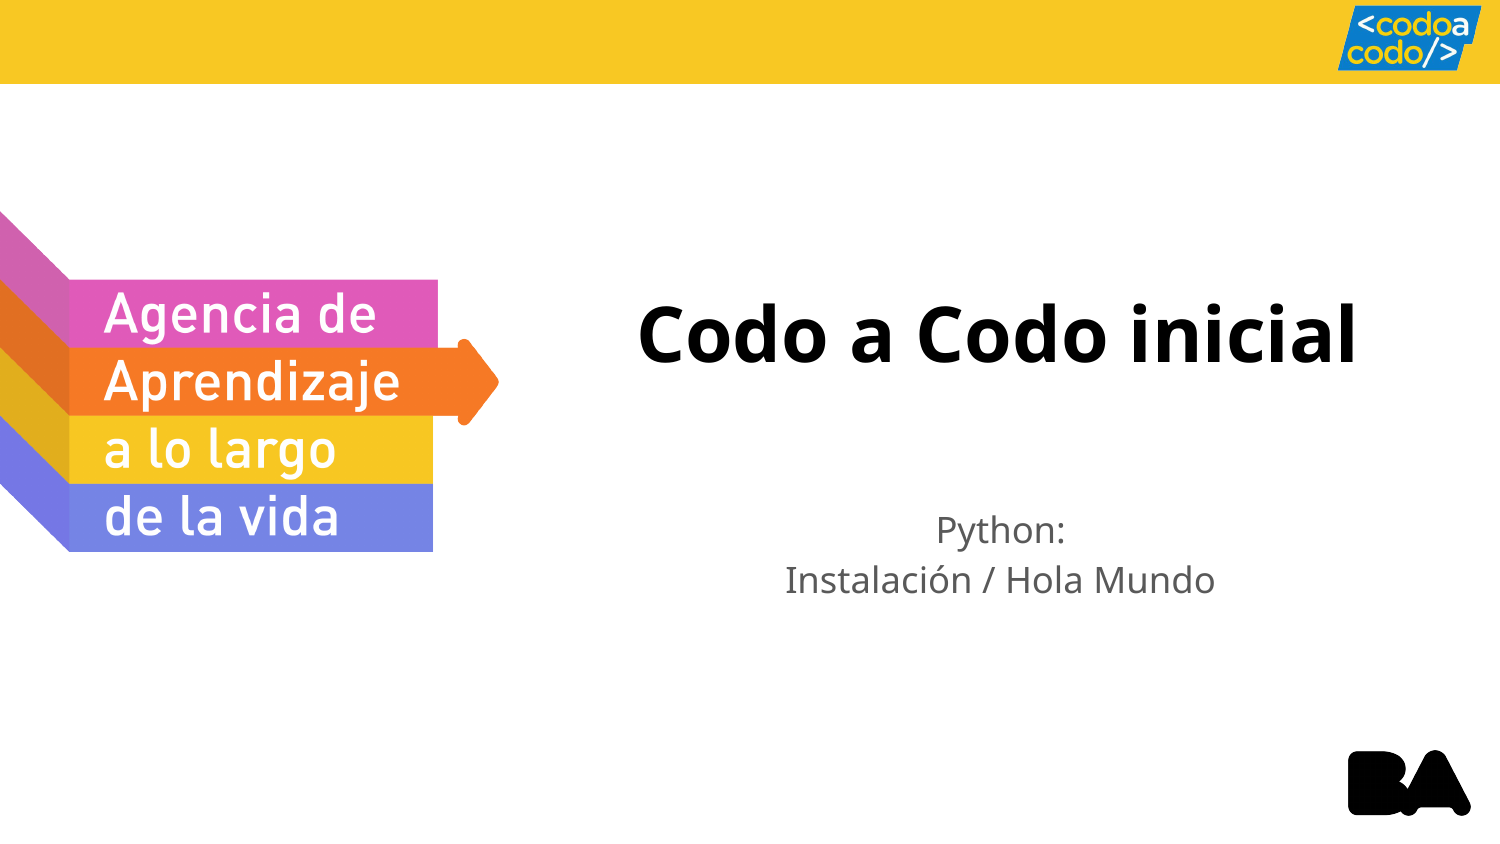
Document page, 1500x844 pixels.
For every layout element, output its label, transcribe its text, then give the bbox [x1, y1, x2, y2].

picture [1337, 5, 1482, 71]
subtitle Python: Instalación / Hola Mundo [547, 489, 1455, 620]
title Codo a Codo inicial [547, 265, 1449, 489]
picture [0, 211, 499, 552]
picture [1348, 750, 1471, 816]
